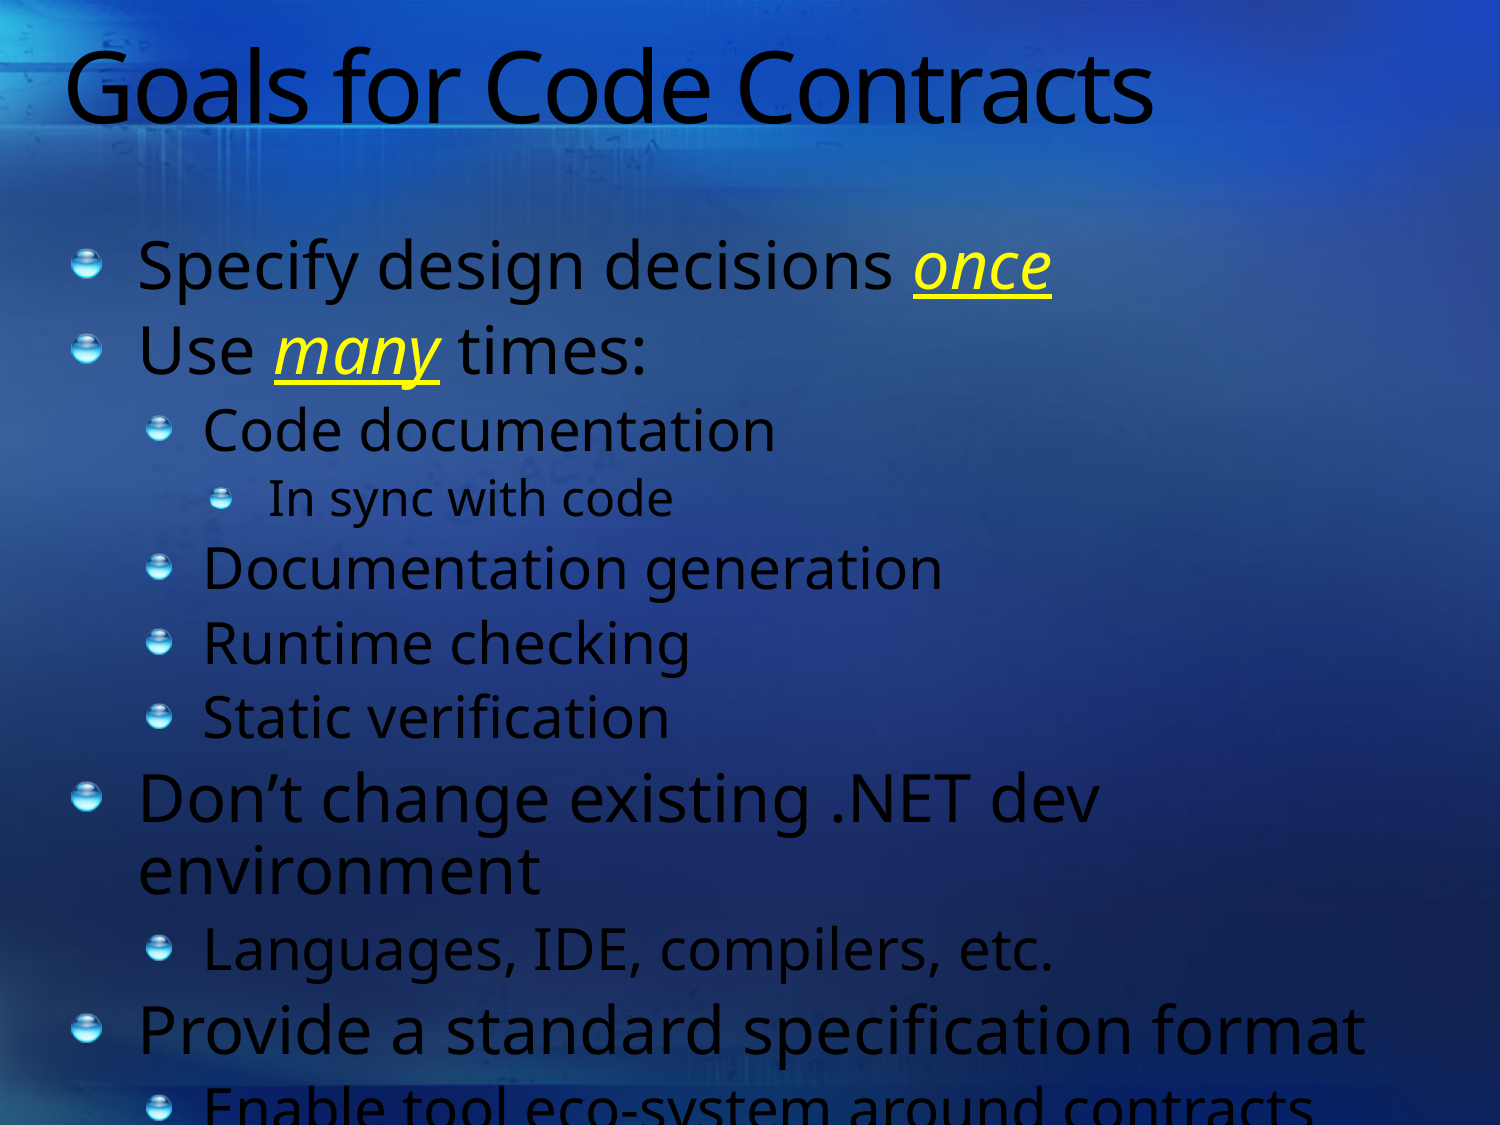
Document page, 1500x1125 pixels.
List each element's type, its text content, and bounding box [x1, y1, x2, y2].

title Goals for Code Contracts [62, 37, 1438, 147]
list Specify design decisions once Use many times: Code documentation In sync with code Documentation generation Runtime checking Static verification Don’t change existing .NET dev environment Languages, IDE, compilers, etc. Provide a standard specification format Enable tool eco-system around contracts [62, 231, 1438, 595]
picture [0, 0, 1500, 1125]
